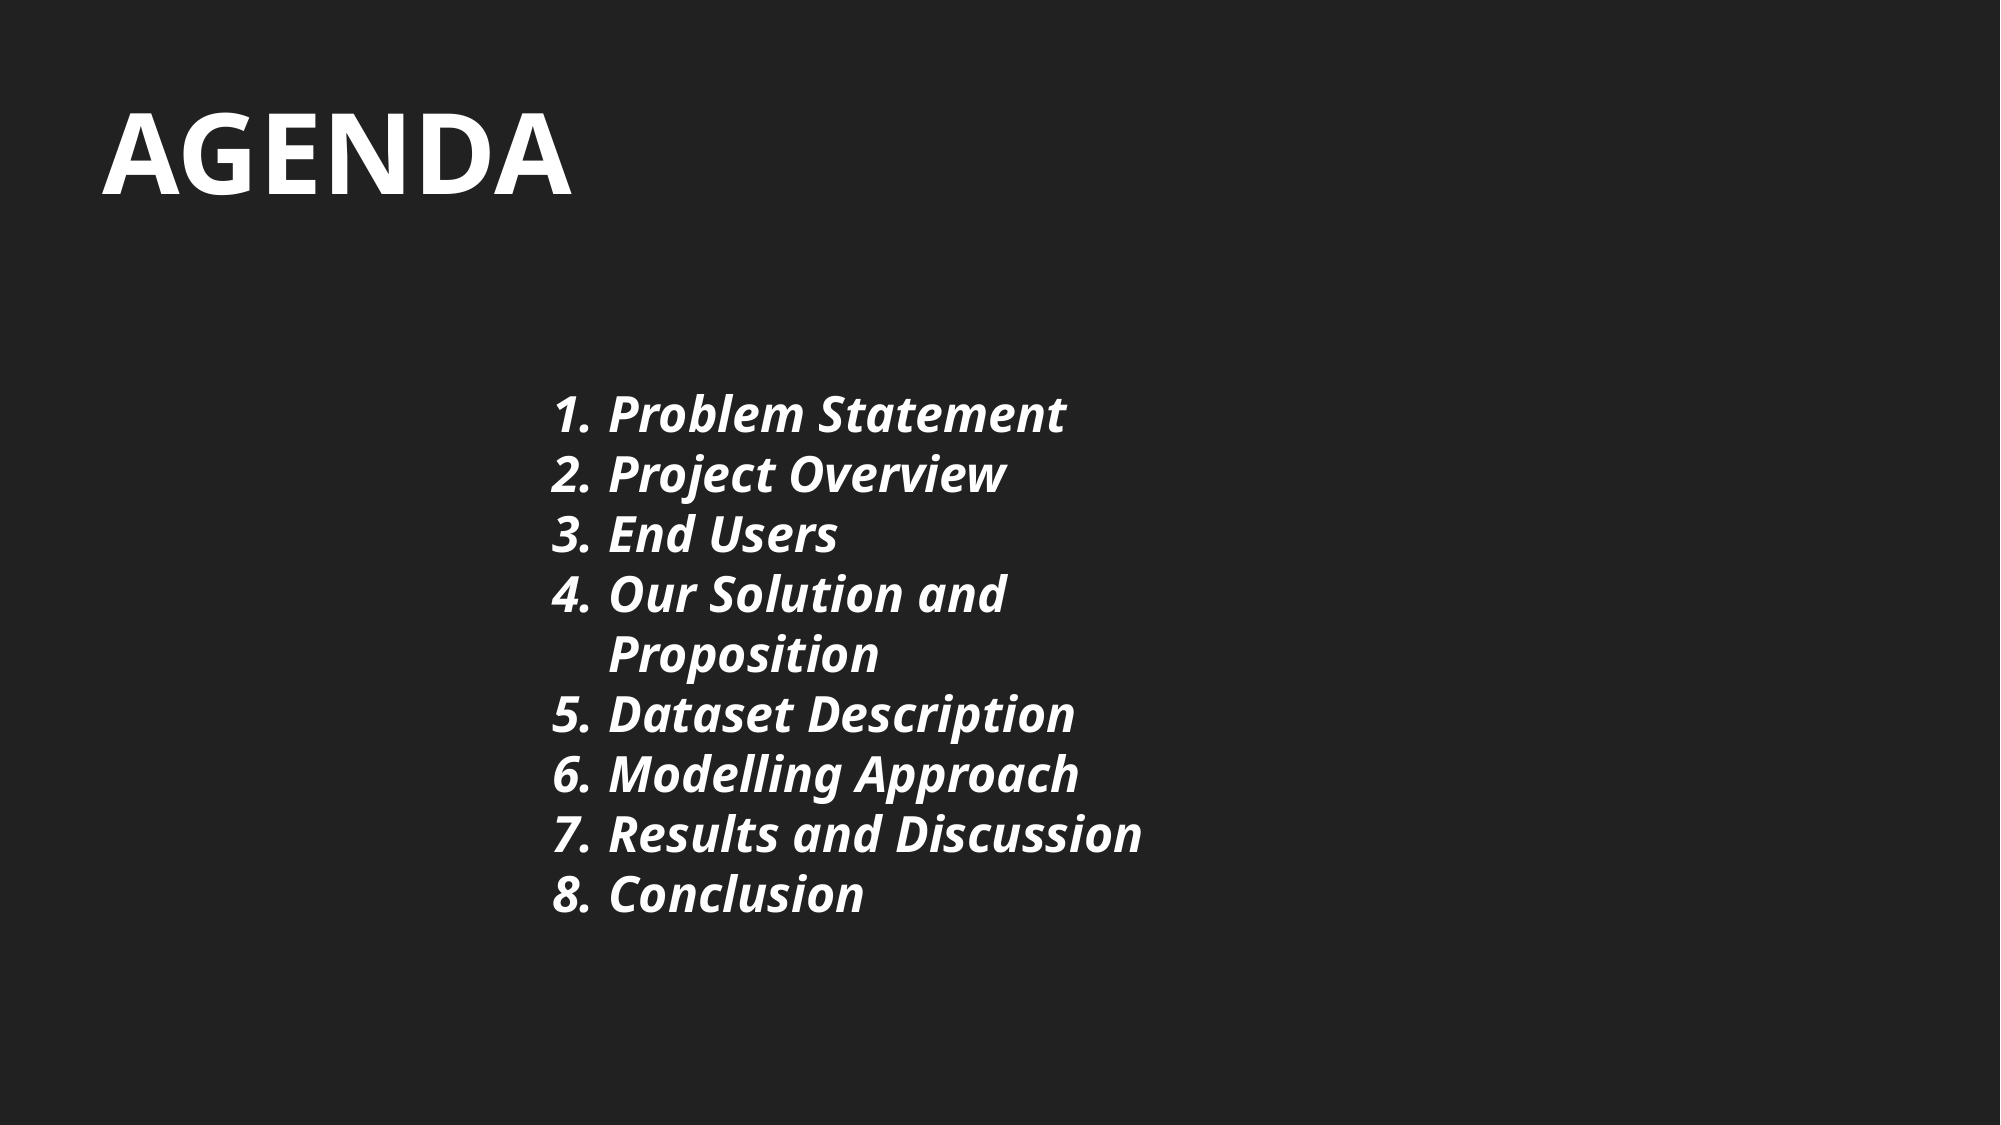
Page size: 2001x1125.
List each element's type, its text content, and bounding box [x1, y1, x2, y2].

text_box AGENDA [87, 74, 620, 225]
text_box Problem Statement Project Overview End Users Our Solution and Proposition Dataset Description Modelling Approach Results and Discussion Conclusion [537, 374, 1300, 930]
